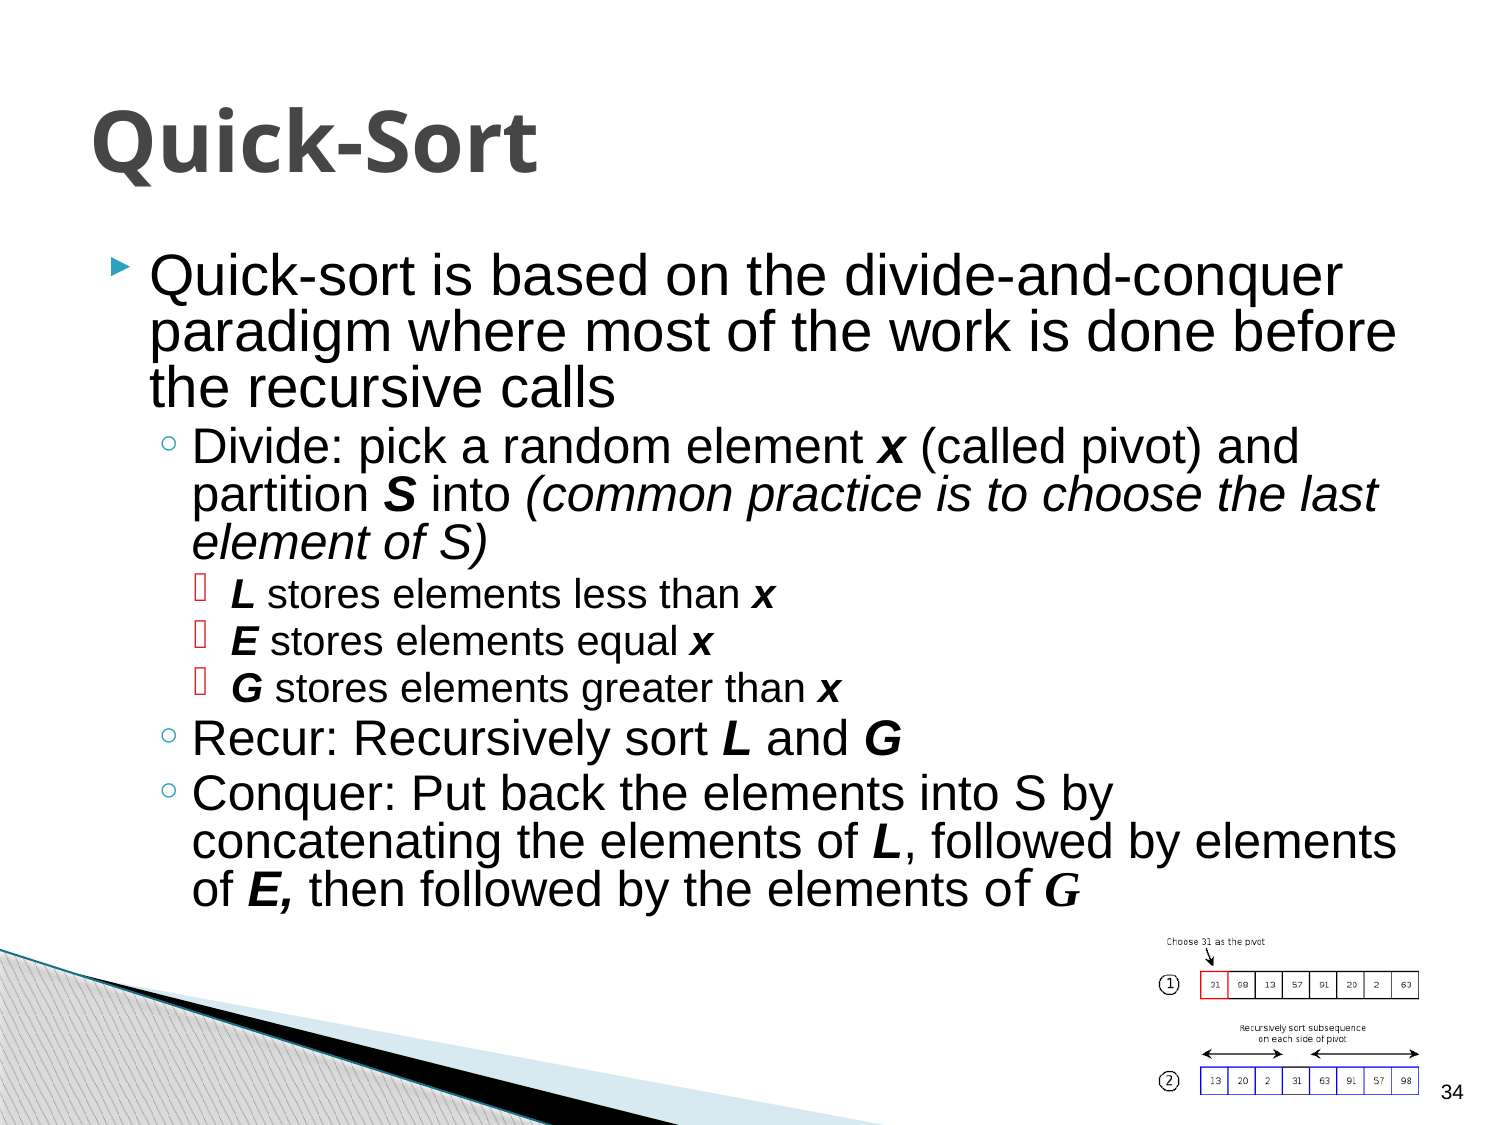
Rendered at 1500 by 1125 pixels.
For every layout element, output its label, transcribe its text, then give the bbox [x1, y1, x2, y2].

title Quick-Sort [75, 45, 1425, 233]
slide_number 34 [1418, 1051, 1479, 1112]
picture [1158, 936, 1419, 1095]
list Quick-sort is based on the divide-and-conquer paradigm where most of the work is done before the recursive calls Divide: pick a random element x (called pivot) and partition S into (common practice is to choose the last element of S) L stores elements less than x E stores elements equal x G stores elements greater than x Recur: Recursively sort L and G Conquer: Put back the elements into S by concatenating the elements of L, followed by elements of E, then followed by the elements of G [75, 243, 1425, 986]
